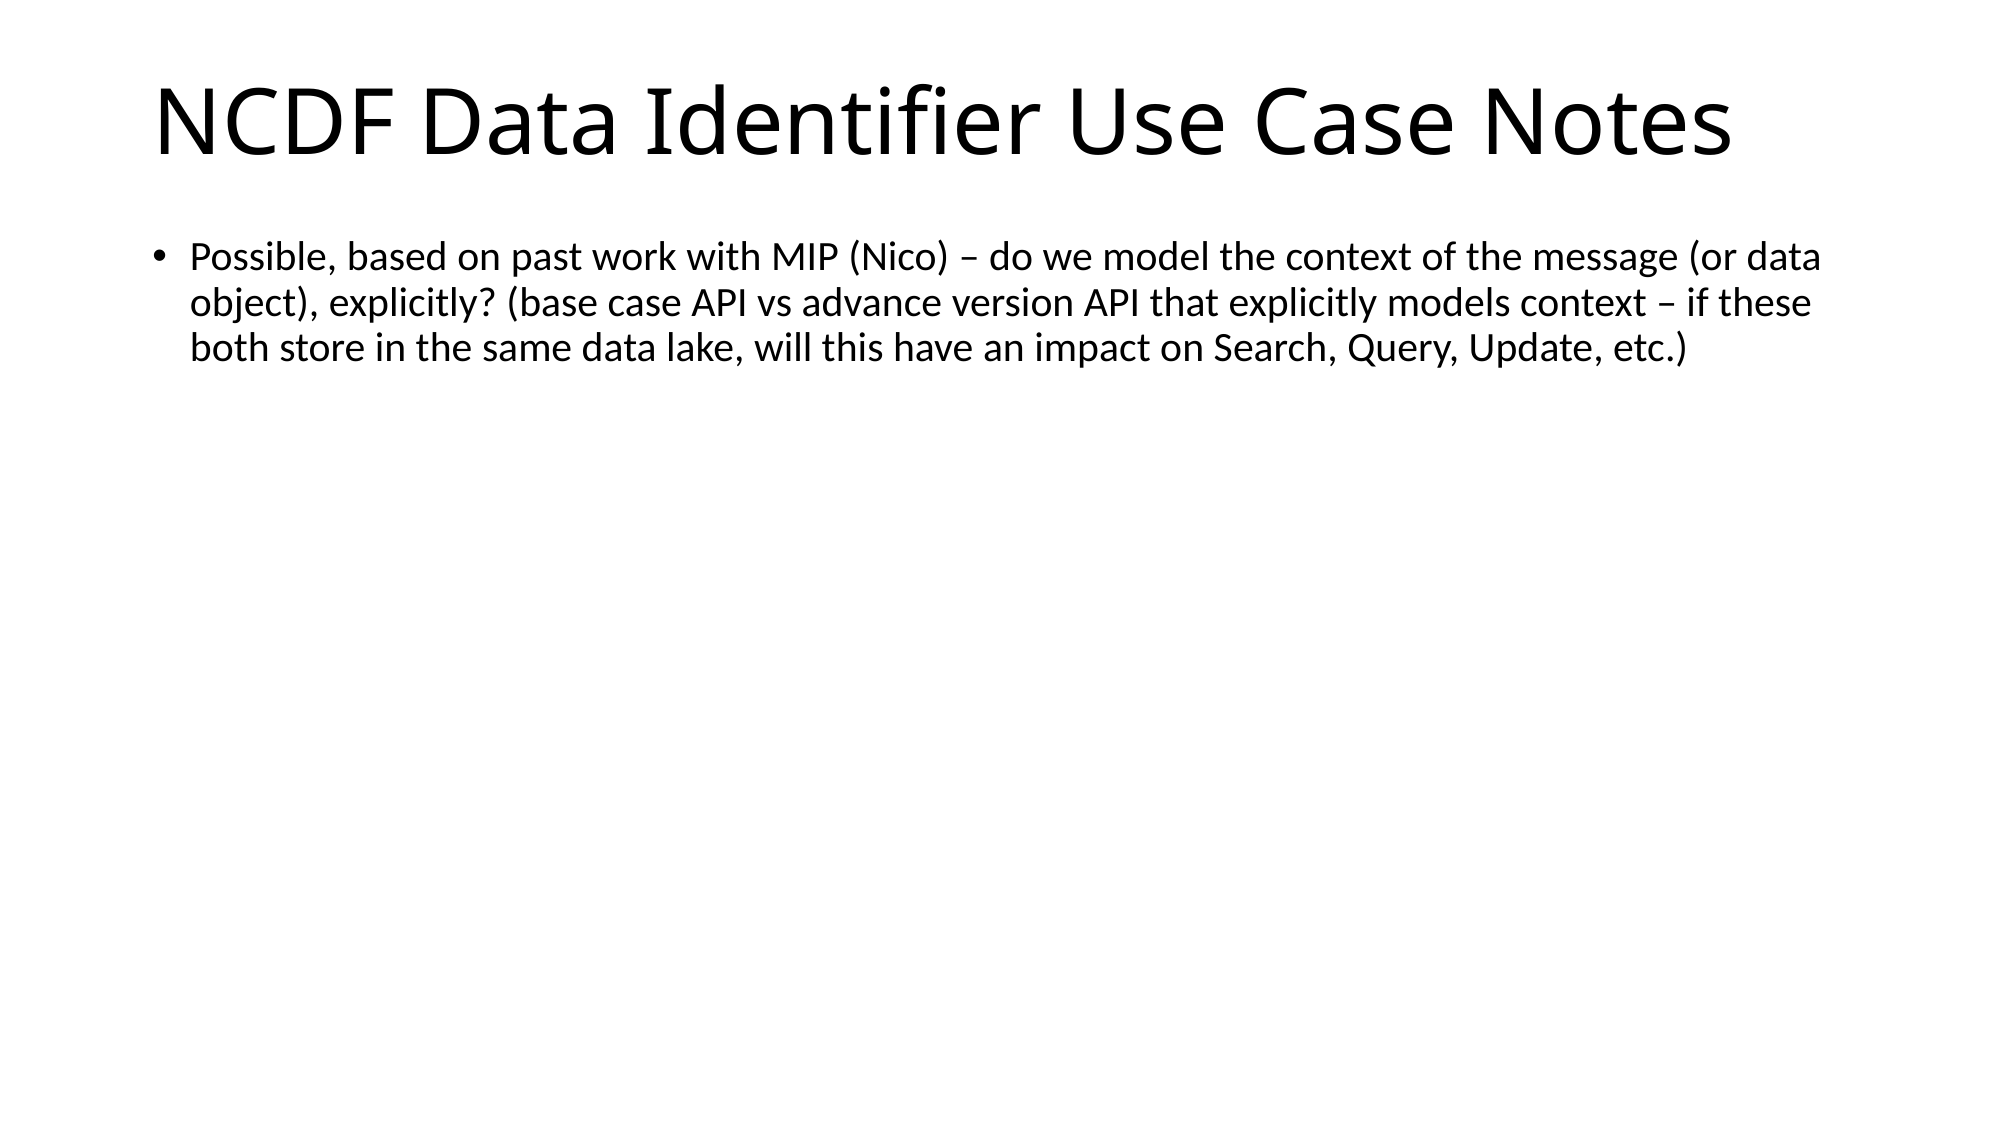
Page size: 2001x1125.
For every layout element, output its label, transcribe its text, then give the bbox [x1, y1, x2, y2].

list Possible, based on past work with MIP (Nico) – do we model the context of the message (or data object), explicitly? (base case API vs advance version API that explicitly models context – if these both store in the same data lake, will this have an impact on Search, Query, Update, etc.) [137, 227, 1863, 1014]
title NCDF Data Identifier Use Case Notes [137, 59, 1863, 190]
